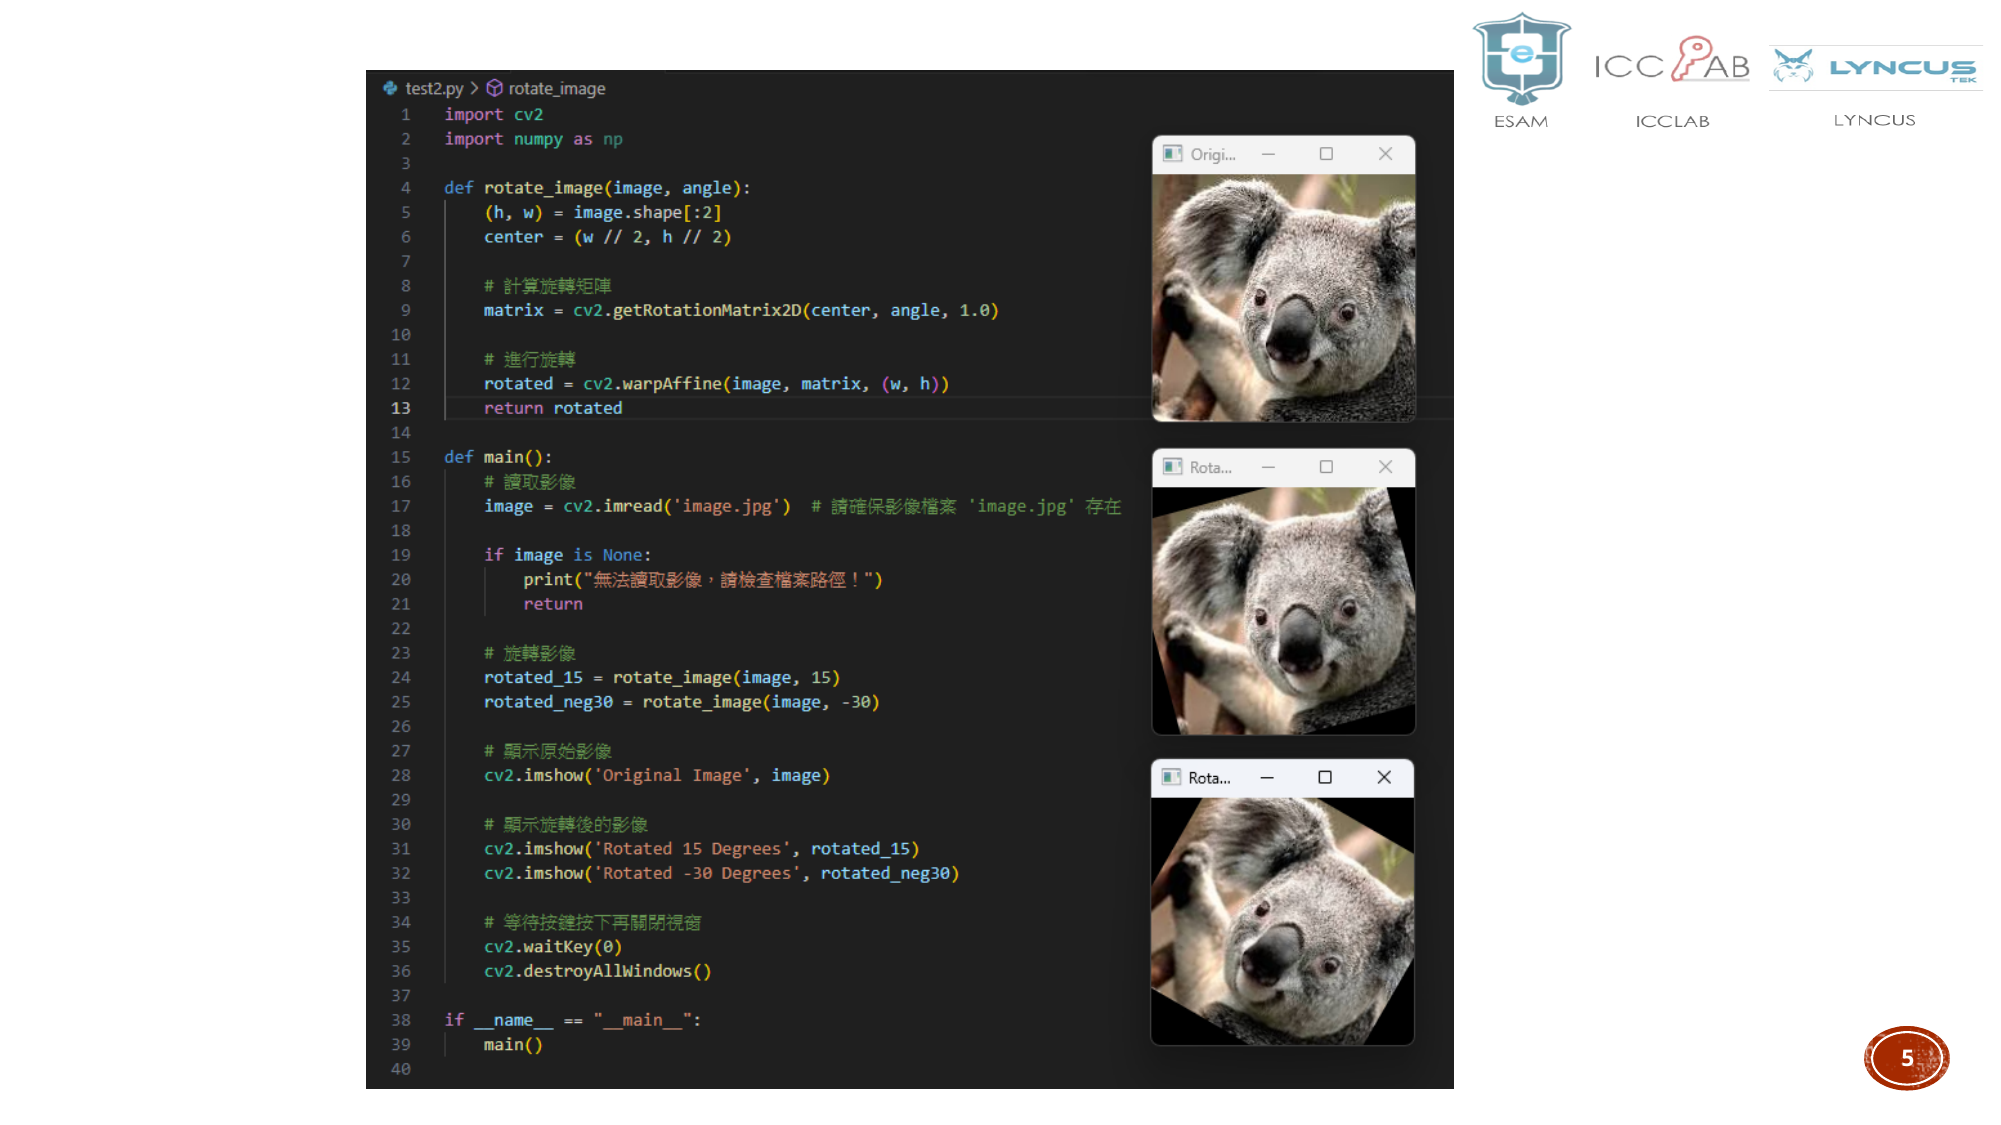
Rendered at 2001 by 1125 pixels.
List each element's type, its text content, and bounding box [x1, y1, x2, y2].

picture [366, 70, 1454, 1089]
slide_number 5 [1855, 1028, 1961, 1089]
